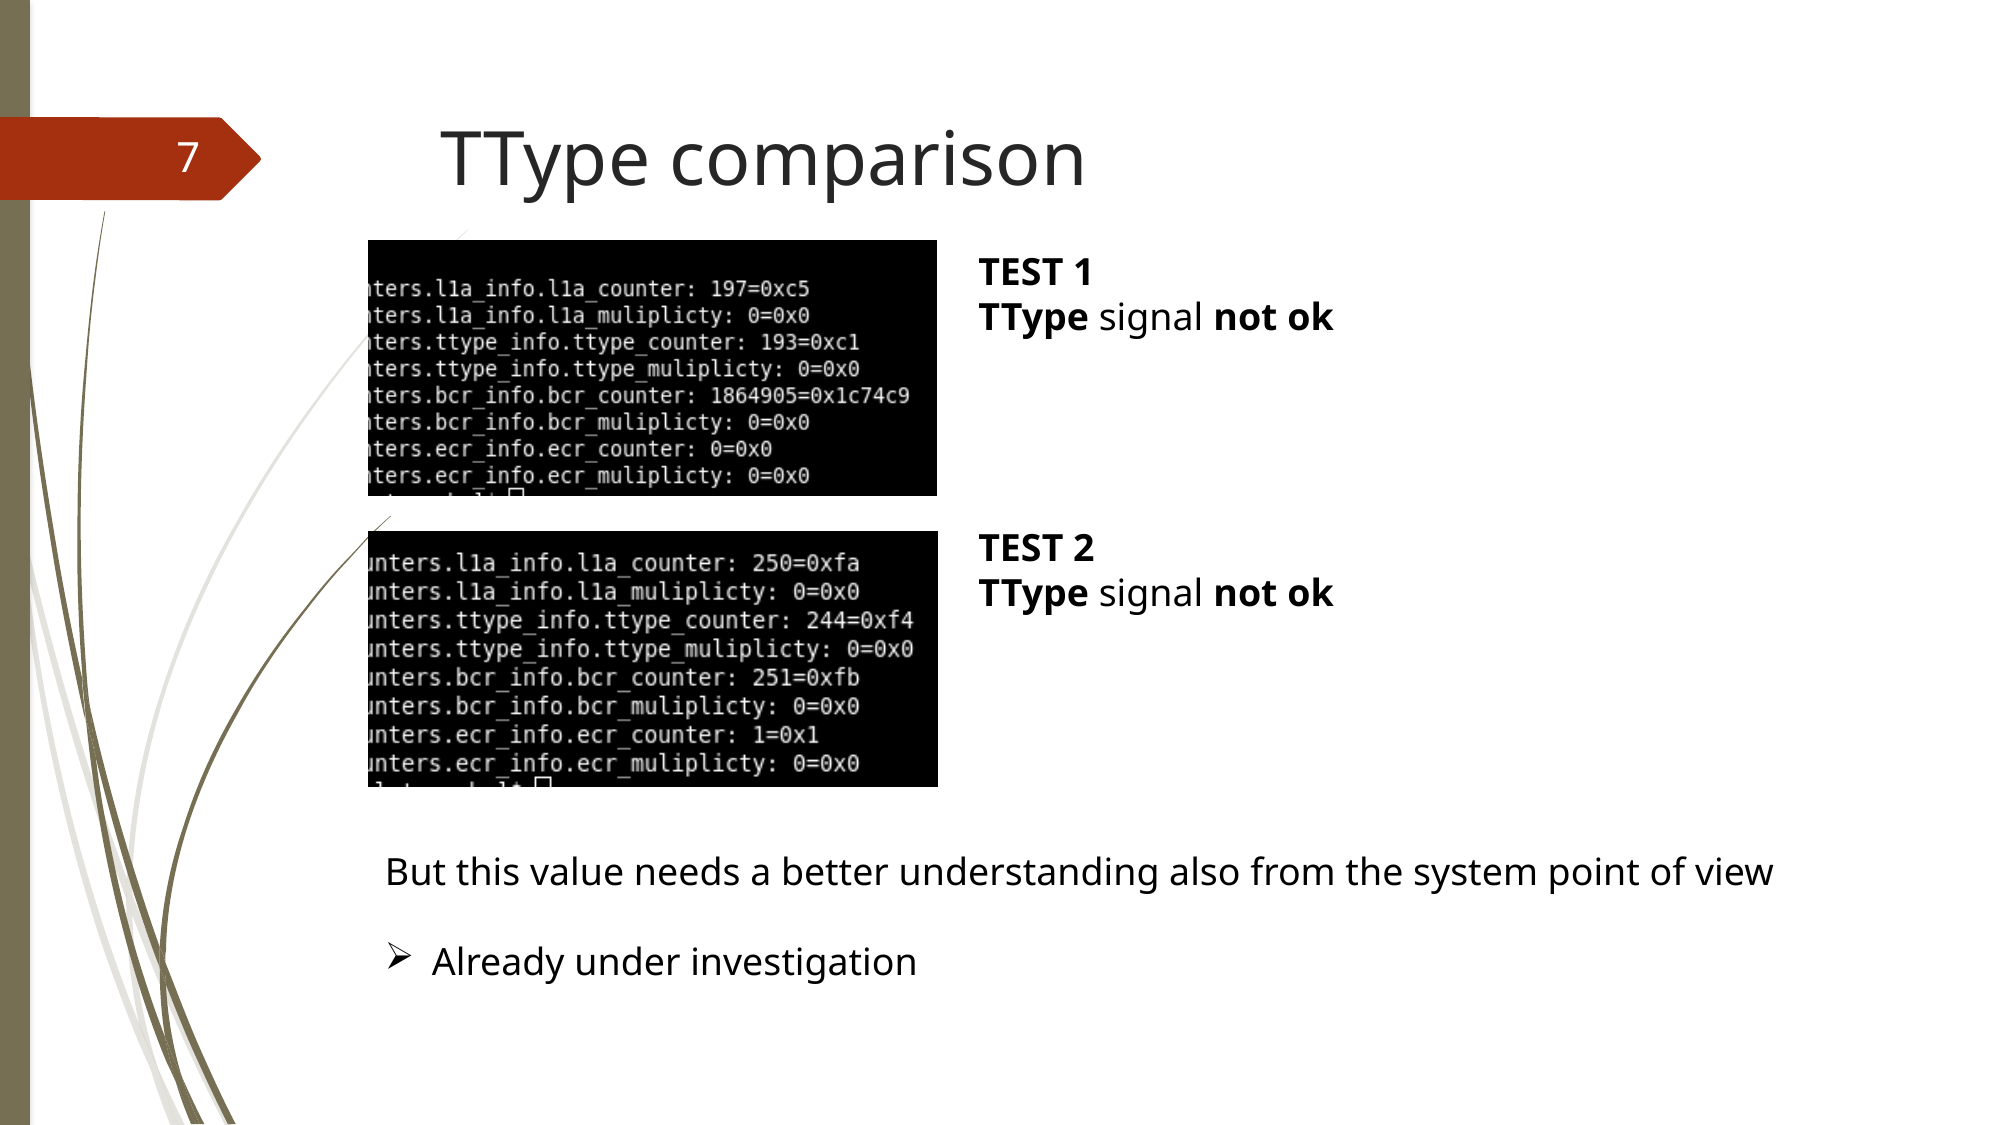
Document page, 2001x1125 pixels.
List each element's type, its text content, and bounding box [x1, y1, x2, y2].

slide_number 7 [87, 129, 216, 190]
text_box TEST 2 TType signal not ok [963, 516, 1349, 621]
text_box But this value needs a better understanding also from the system point of view Already under investigation [370, 840, 1791, 991]
picture [367, 240, 938, 496]
picture [367, 530, 938, 788]
title TType comparison [425, 102, 1888, 313]
text_box TEST 1 TType signal not ok [963, 240, 1349, 346]
